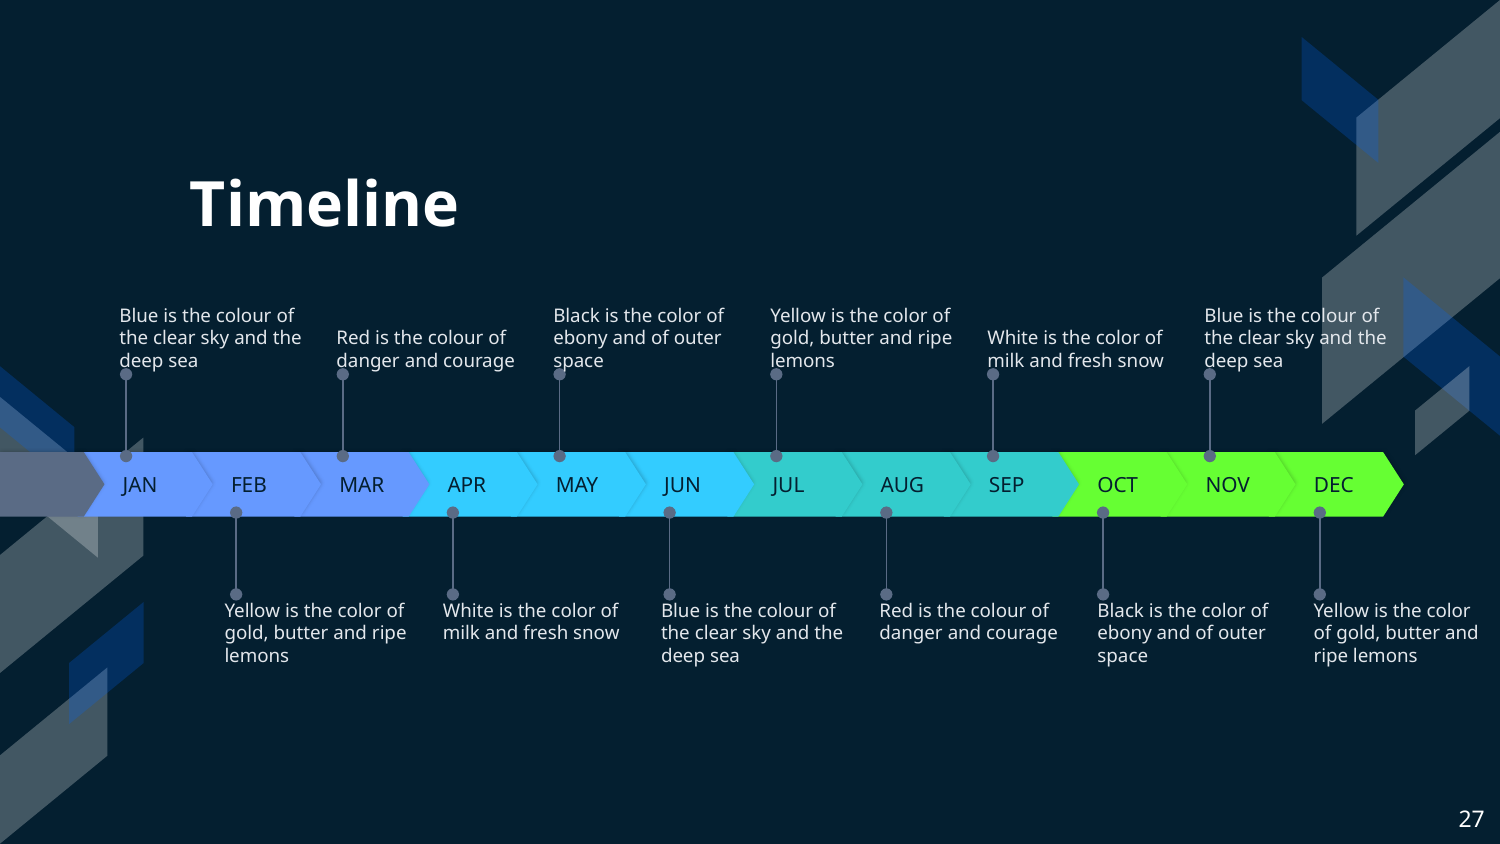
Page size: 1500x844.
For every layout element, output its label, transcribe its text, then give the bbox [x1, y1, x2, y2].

text_box White is the color of milk and fresh snow [442, 598, 648, 686]
text_box Blue is the colour of the clear sky and the deep sea [119, 283, 325, 371]
text_box JUL [736, 452, 863, 517]
text_box JAN [87, 452, 213, 517]
text_box Red is the colour of danger and courage [336, 283, 542, 371]
text_box JUN [629, 452, 755, 517]
text_box MAY [521, 452, 646, 517]
text_box Yellow is the color of gold, butter and ripe lemons [224, 598, 430, 686]
text_box NOV [1169, 452, 1296, 517]
text_box SEP [954, 452, 1079, 517]
text_box Yellow is the color of gold, butter and ripe lemons [770, 283, 976, 371]
title Timeline [175, 149, 1155, 255]
text_box Yellow is the color of gold, butter and ripe lemons [1313, 598, 1484, 686]
text_box FEB [196, 452, 322, 517]
text_box White is the color of milk and fresh snow [987, 283, 1193, 371]
text_box Red is the colour of danger and courage [879, 598, 1085, 686]
text_box Blue is the colour of the clear sky and the deep sea [661, 598, 867, 686]
text_box DEC [1279, 452, 1404, 517]
text_box [0, 452, 105, 517]
text_box MAR [304, 452, 430, 517]
text_box Black is the color of ebony and of outer space [1097, 598, 1303, 686]
text_box AUG [844, 452, 971, 517]
text_box APR [411, 452, 538, 517]
text_box Black is the color of ebony and of outer space [553, 283, 759, 371]
text_box Blue is the colour of the clear sky and the deep sea [1204, 283, 1410, 371]
text_box OCT [1061, 452, 1188, 517]
slide_number 27 [1403, 789, 1500, 844]
